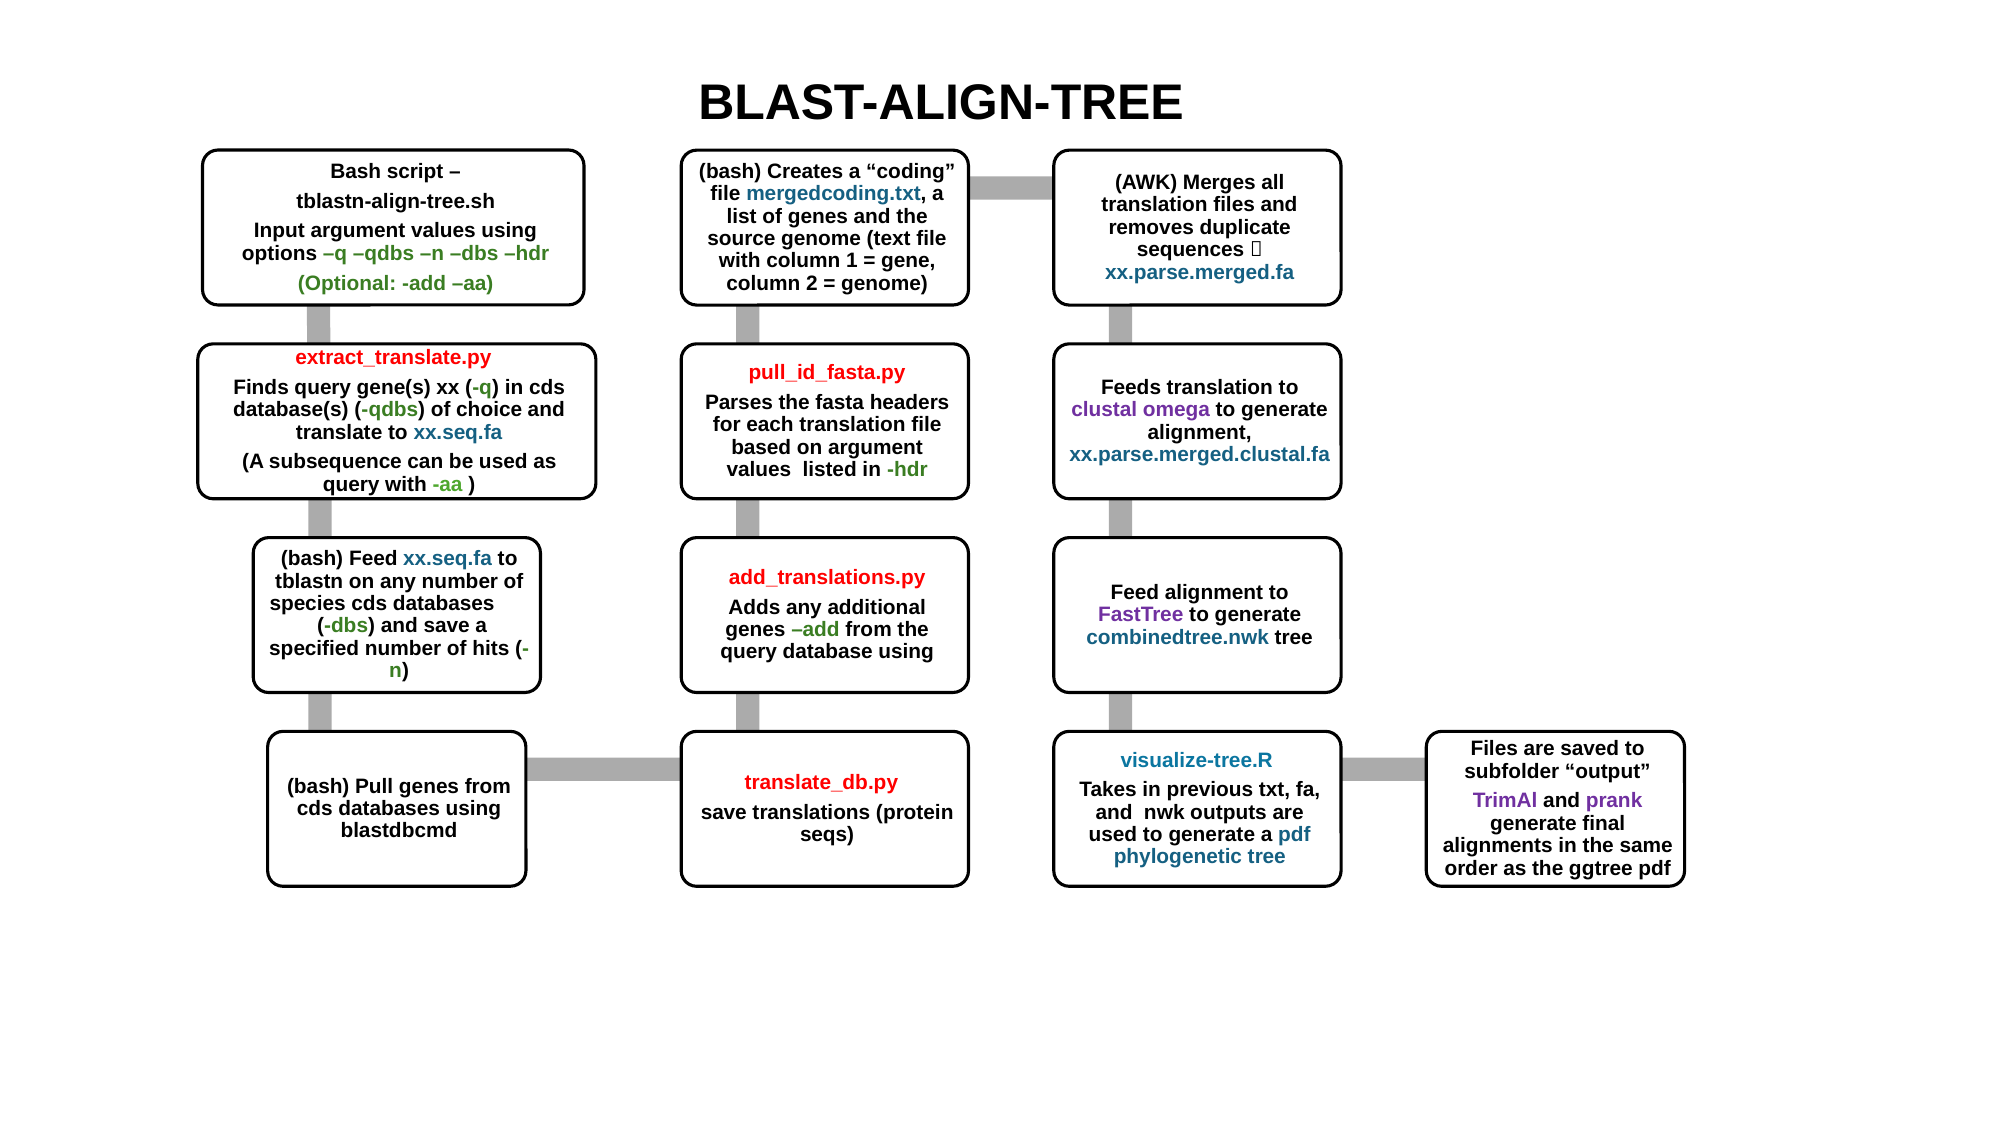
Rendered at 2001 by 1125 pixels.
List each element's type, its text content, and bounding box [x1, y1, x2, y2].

text_box BLAST-ALIGN-TREE [683, 61, 1199, 137]
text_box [196, 137, 1686, 900]
